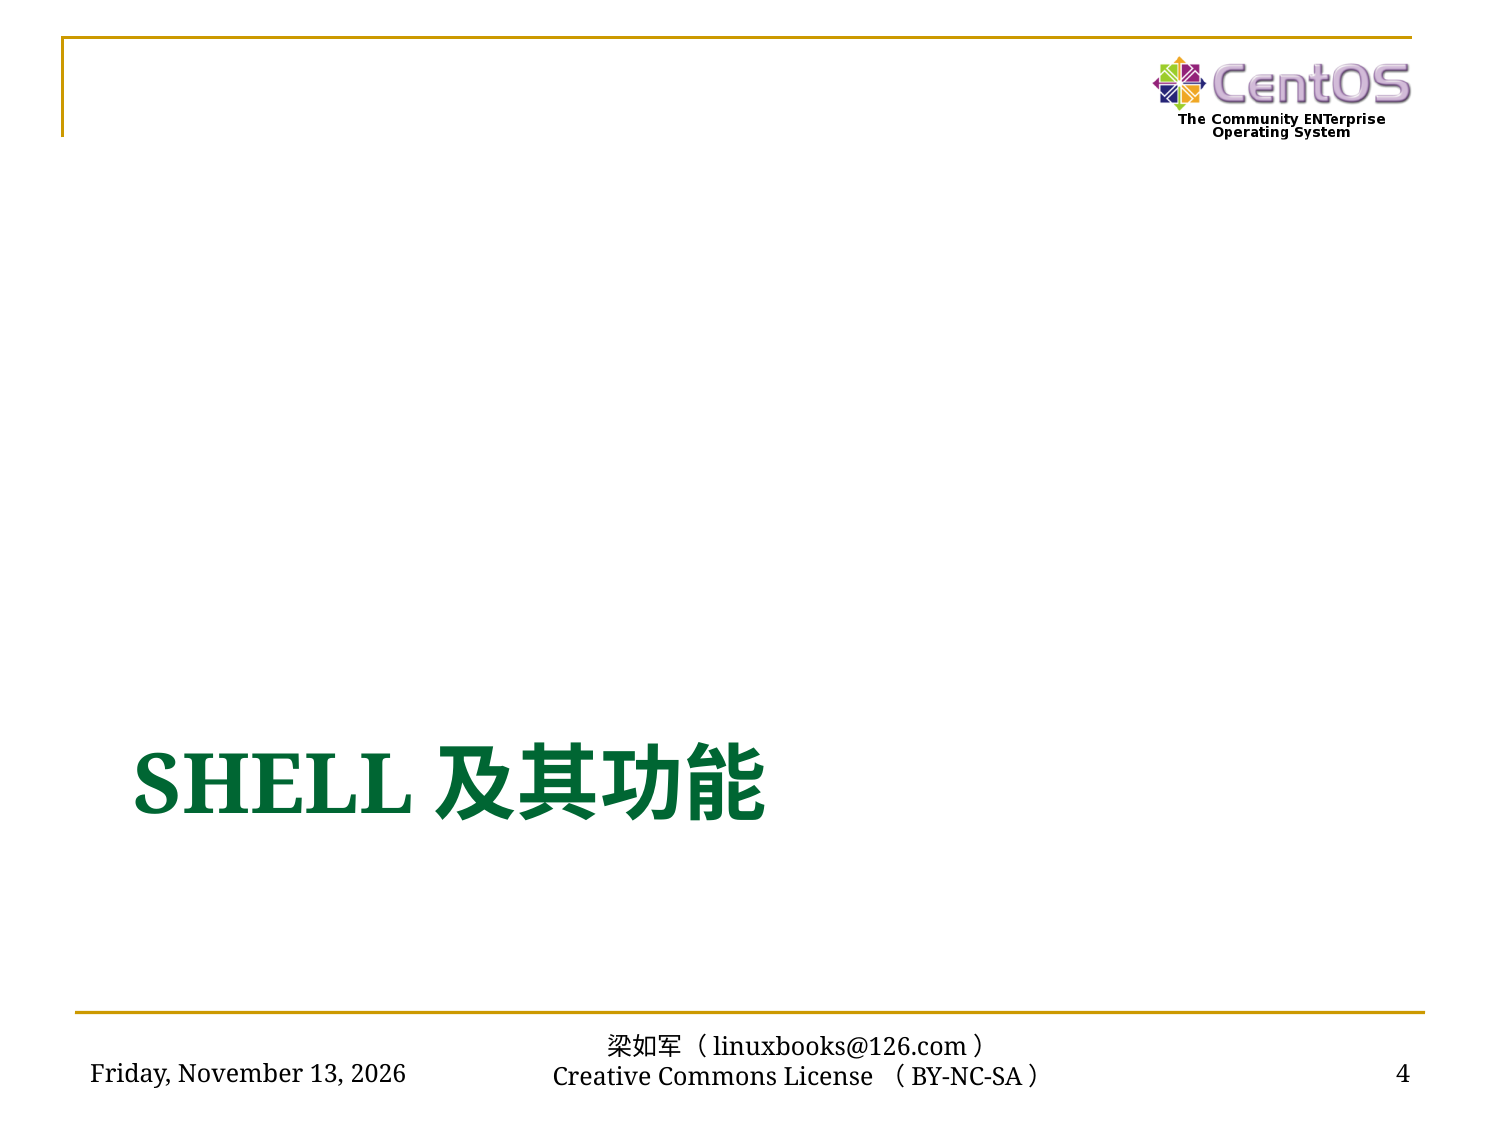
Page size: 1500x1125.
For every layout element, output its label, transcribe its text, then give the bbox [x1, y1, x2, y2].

title Shell及其功能 [118, 722, 1394, 947]
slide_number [74, 1023, 426, 1100]
slide_number 4 [1074, 1023, 1426, 1100]
picture [1151, 54, 1412, 140]
footer 梁如军（linuxbooks@126.com） Creative Commons License（BY-NC-SA） [359, 1022, 1247, 1099]
